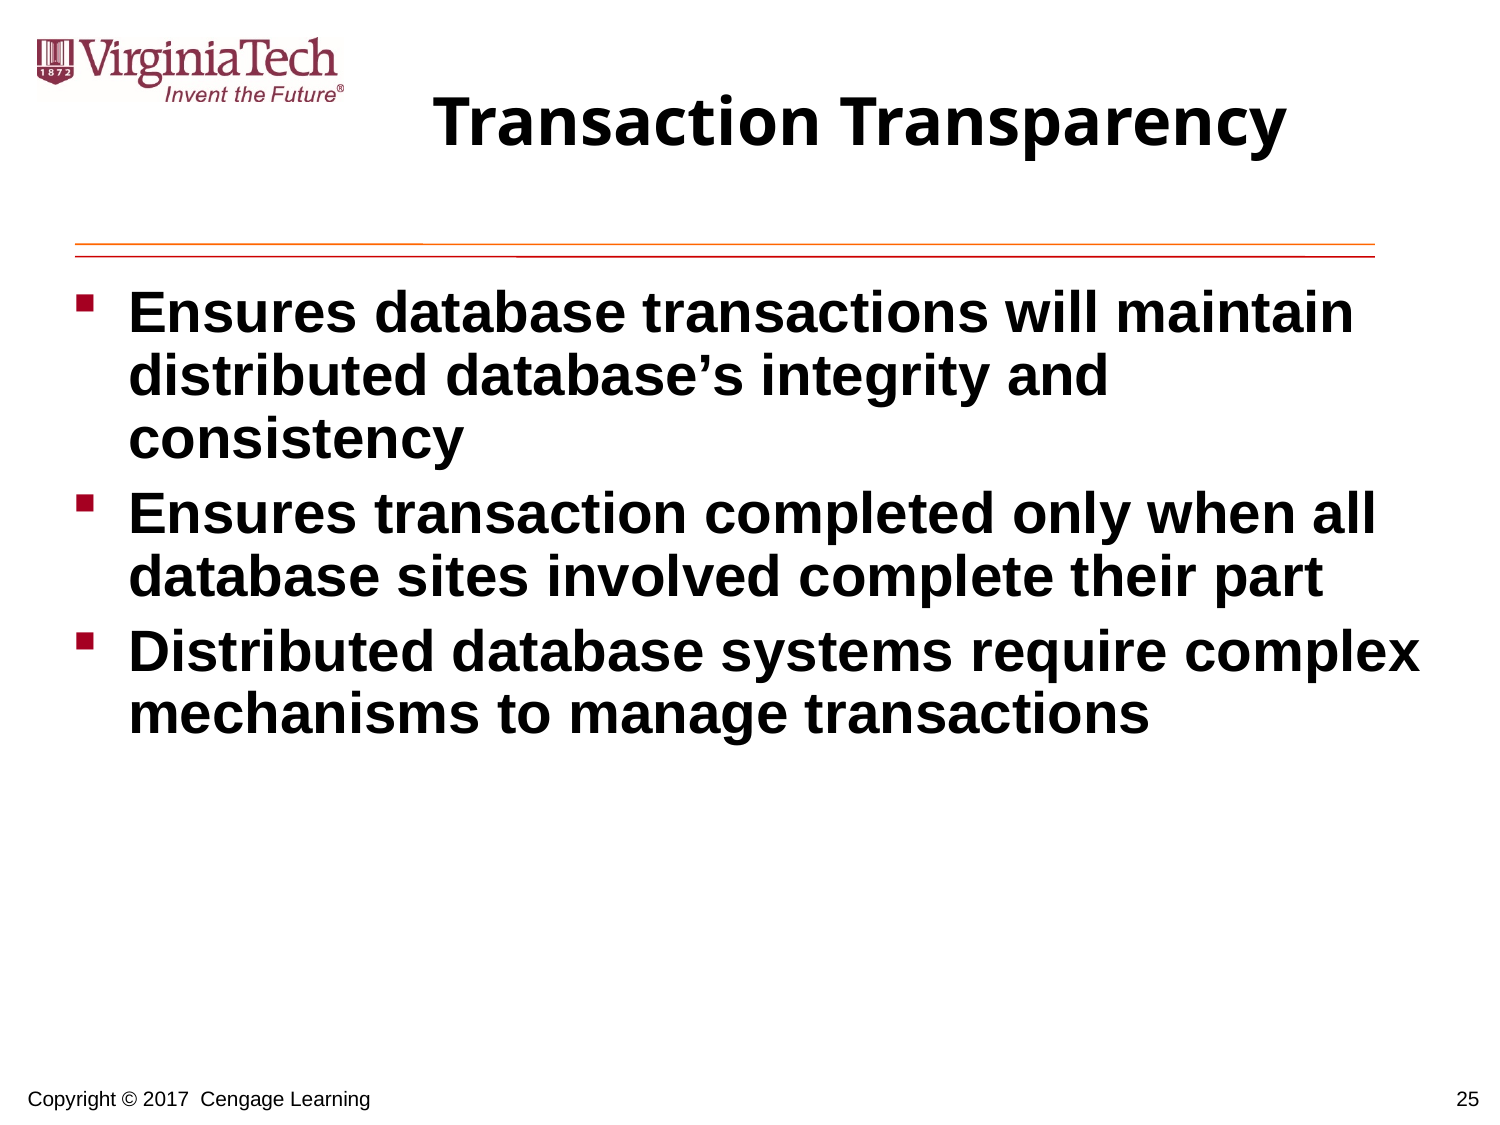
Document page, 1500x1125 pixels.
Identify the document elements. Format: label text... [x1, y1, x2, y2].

text_box 25 [1441, 1077, 1500, 1116]
text_box Copyright © 2017 Cengage Learning [12, 1078, 488, 1116]
picture [37, 37, 344, 102]
list Ensures database transactions will maintain distributed database’s integrity and consistency Ensures transaction completed only when all database sites involved complete their part Distributed database systems require complex mechanisms to manage transactions [56, 275, 1445, 1038]
title Transaction Transparency [362, 24, 1375, 213]
